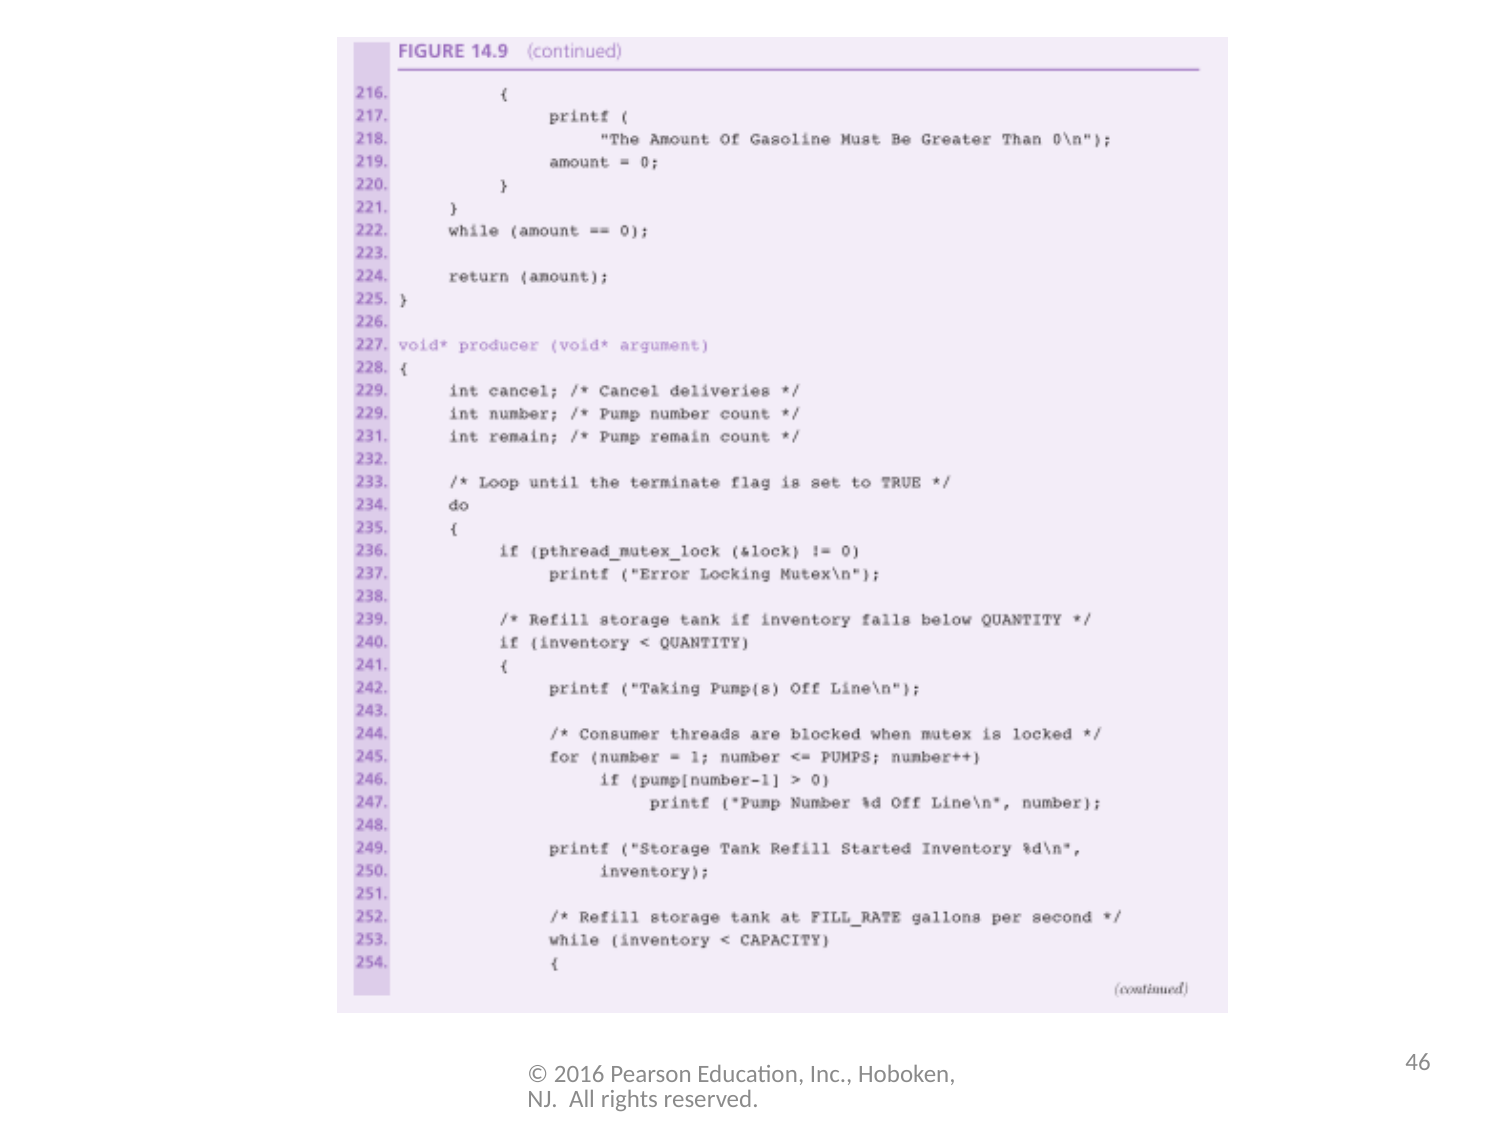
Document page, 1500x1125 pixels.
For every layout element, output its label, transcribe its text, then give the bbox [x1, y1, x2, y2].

picture [337, 37, 1228, 1014]
footer © 2016 Pearson Education, Inc., Hoboken, NJ. All rights reserved. [512, 1042, 988, 1103]
slide_number 46 [1095, 1030, 1446, 1091]
